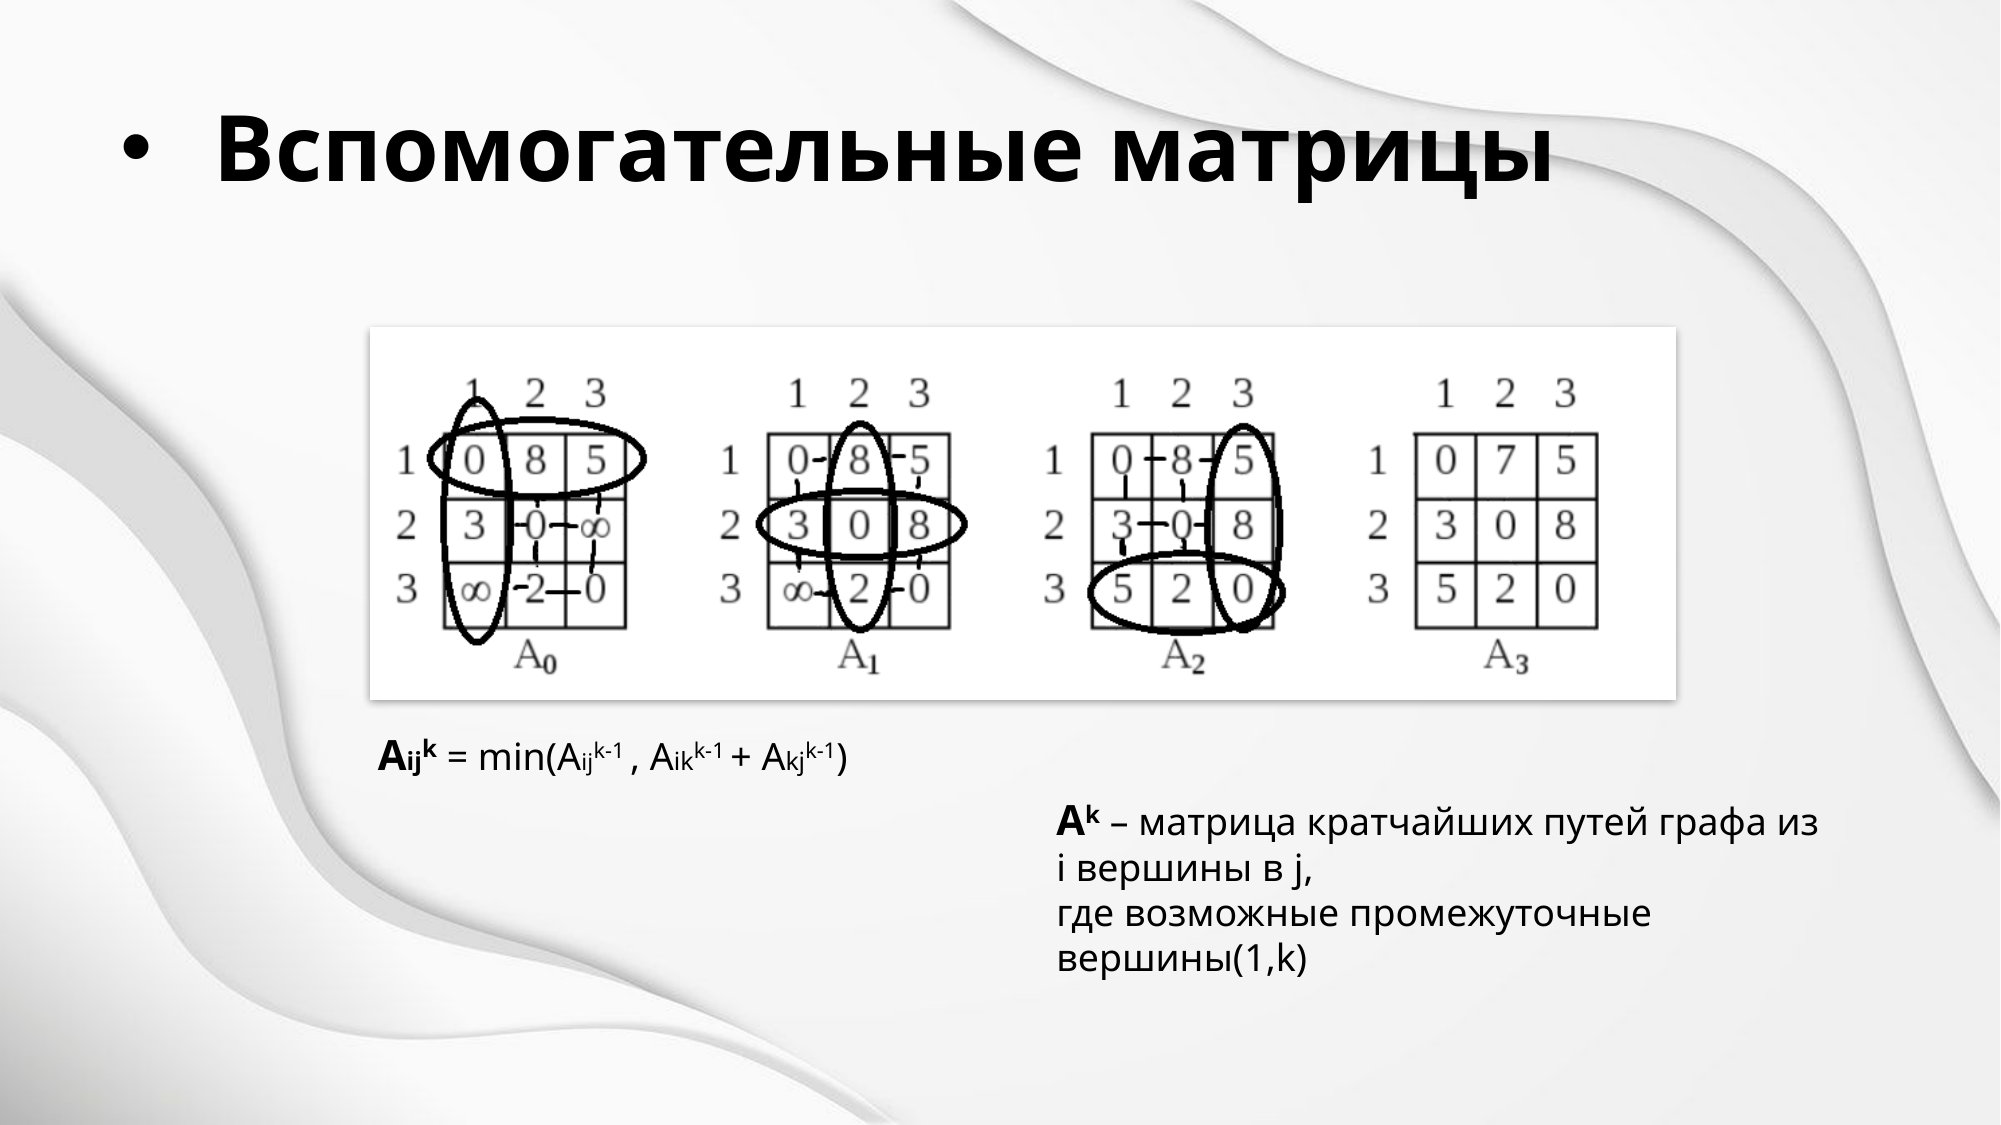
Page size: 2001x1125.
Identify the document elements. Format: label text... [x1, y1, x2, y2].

text_box [654, 844, 2000, 1125]
title Вспомогательные матрицы [104, 42, 1830, 261]
picture [0, 0, 2001, 1125]
text_box Ak – матрица кратчайших путей графа из i вершины в j, где возможные промежуточные вершины(1,k) [1041, 786, 1840, 987]
text_box Aijk = min(Aijk-1 , Aikk-1 + Akjk-1) [363, 720, 1009, 786]
